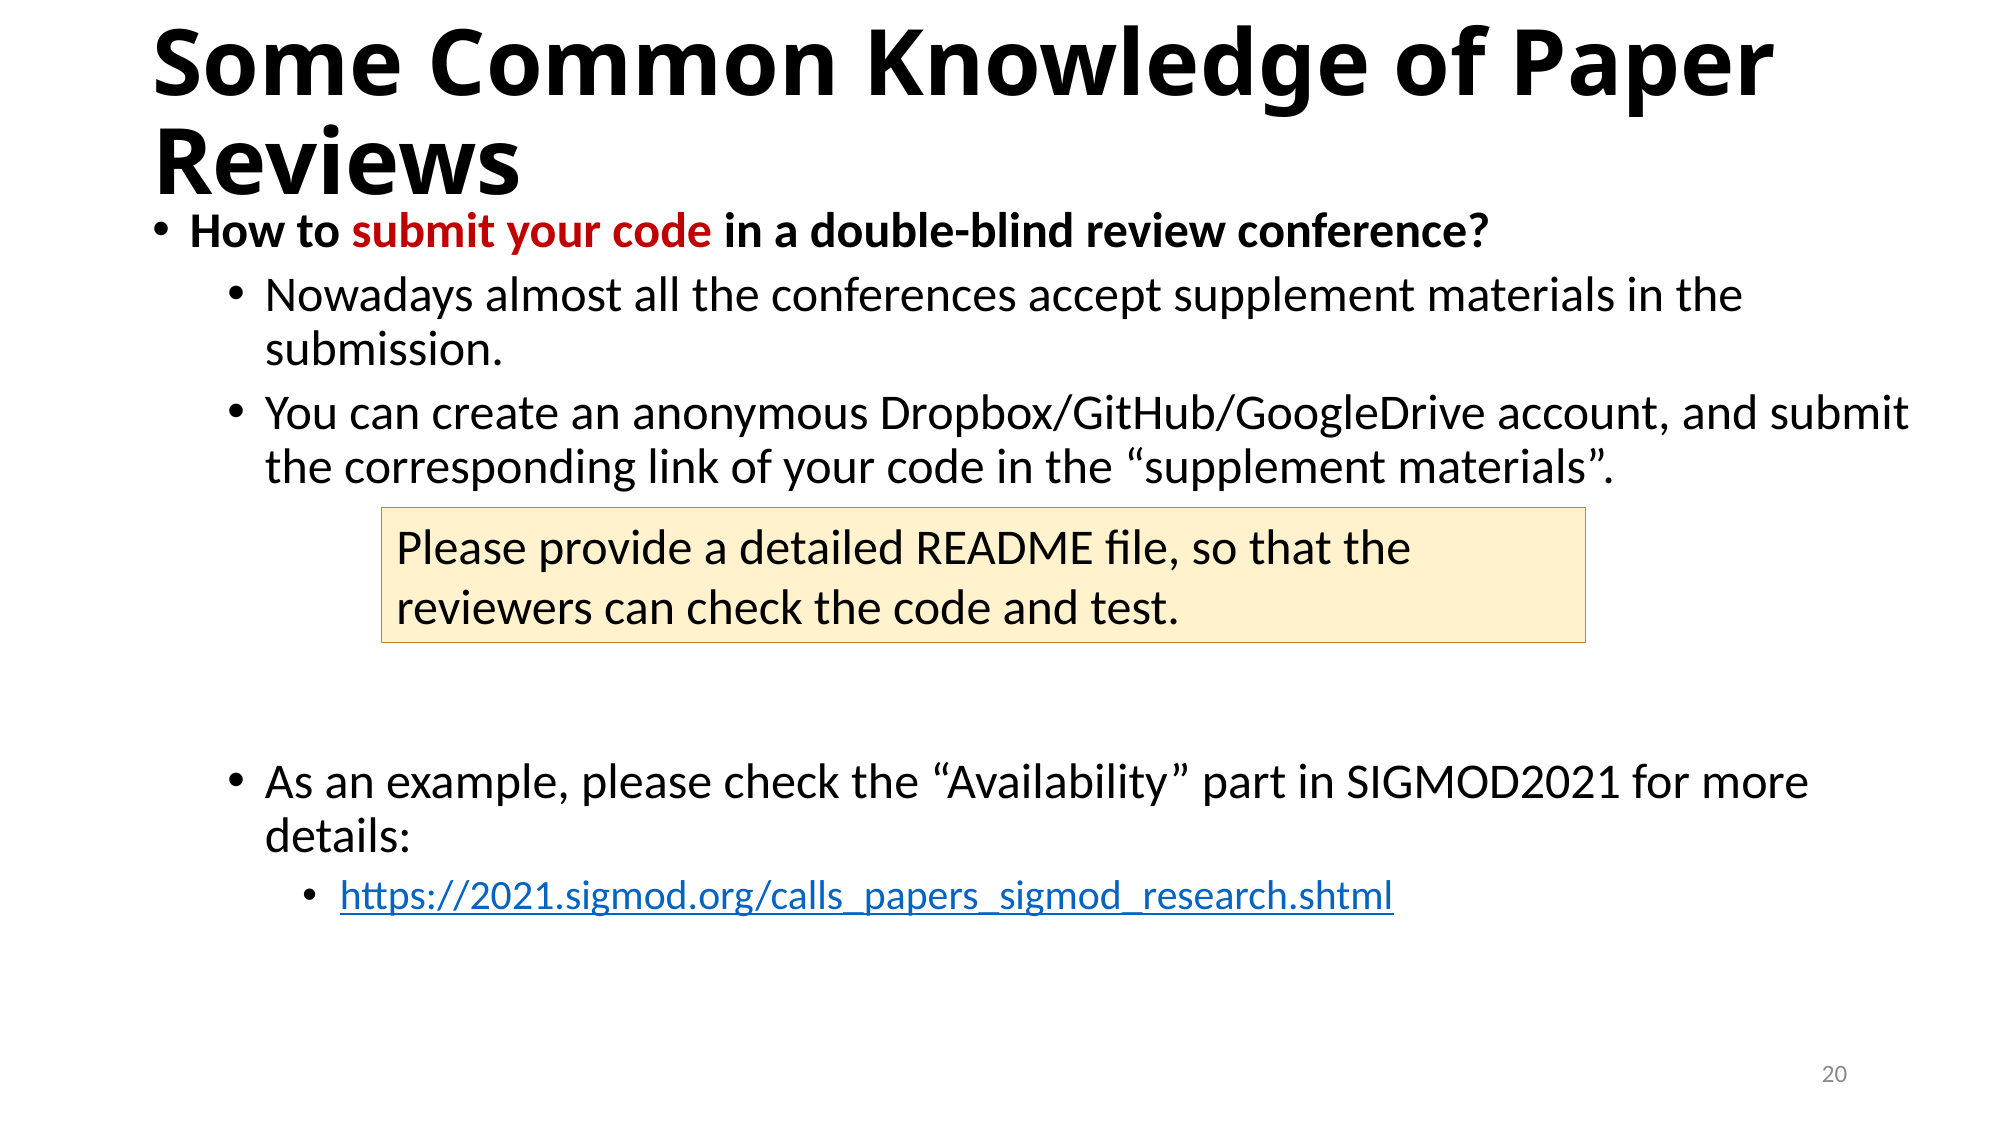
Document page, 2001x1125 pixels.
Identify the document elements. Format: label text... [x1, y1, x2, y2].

list How to submit your code in a double-blind review conference? Nowadays almost all the conferences accept supplement materials in the submission. You can create an anonymous Dropbox/GitHub/GoogleDrive account, and submit the corresponding link of your code in the “supplement materials”. As an example, please check the “Availability” part in SIGMOD2021 for more details: https://2021.sigmod.org/calls_papers_sigmod_research.shtml [137, 196, 1930, 874]
text_box Please provide a detailed README file, so that the reviewers can check the code and test. [381, 507, 1586, 643]
title Some Common Knowledge of Paper Reviews [137, 6, 1863, 196]
slide_number 20 [1412, 1042, 1863, 1103]
